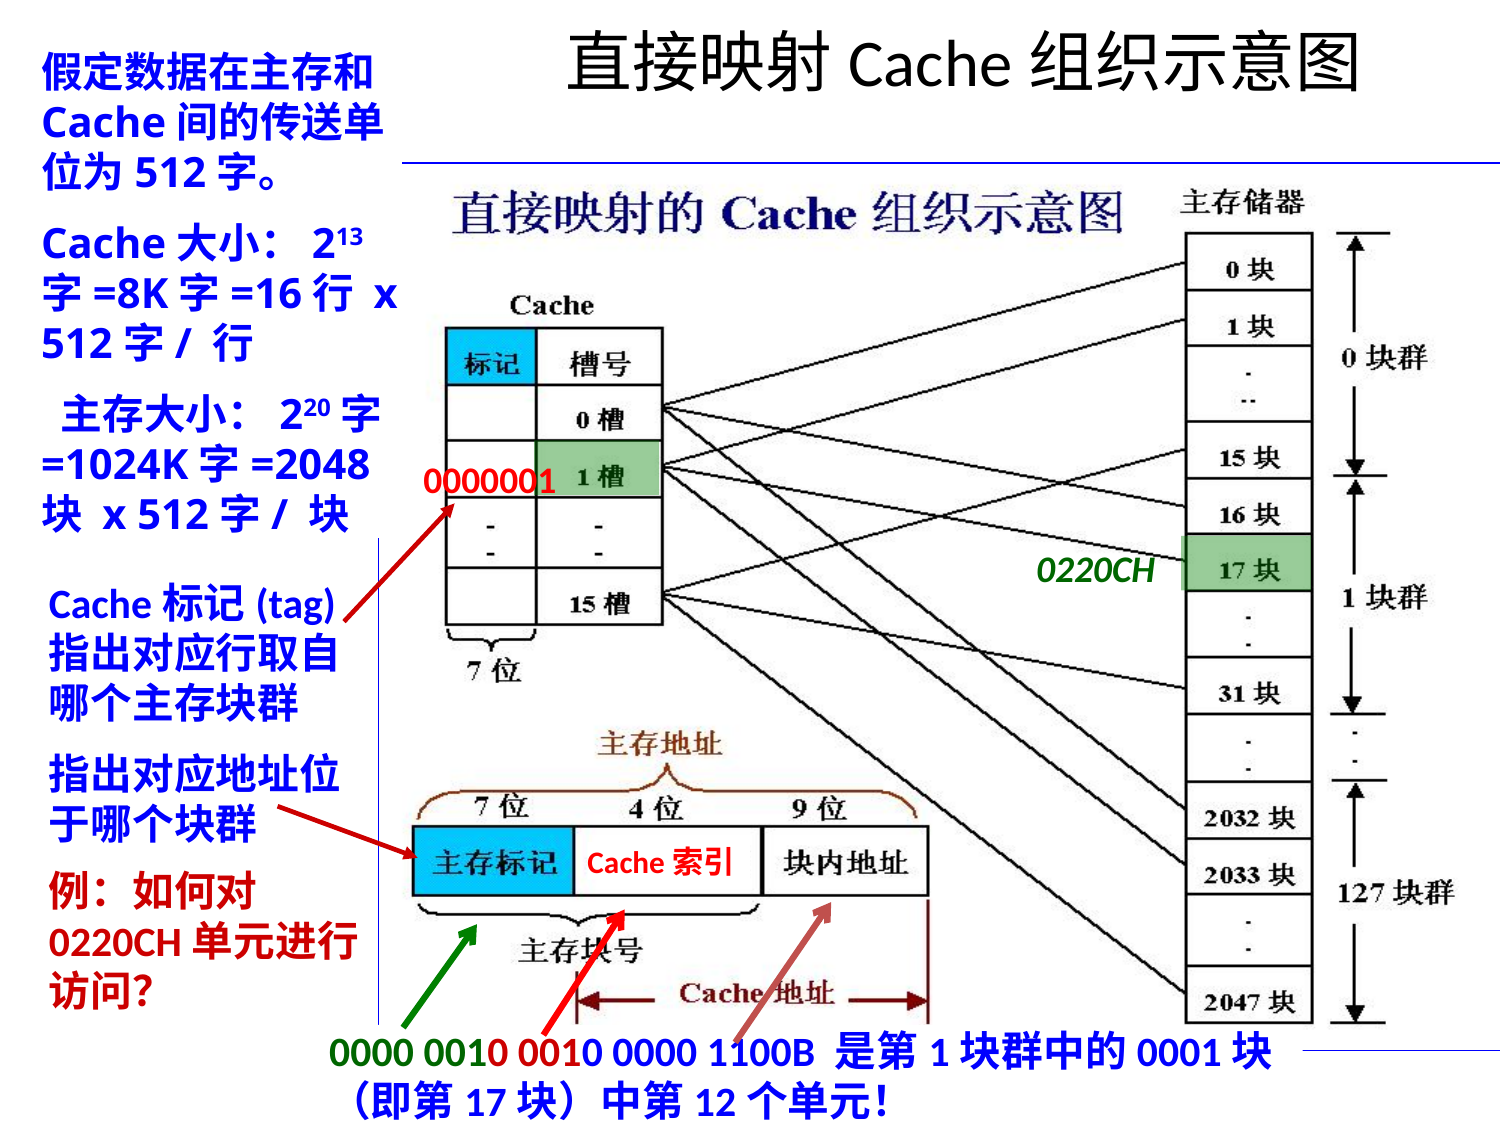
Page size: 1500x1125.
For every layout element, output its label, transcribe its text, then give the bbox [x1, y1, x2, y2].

text_box 例：如何对0220CH单元进行访问？ [48, 865, 368, 1016]
text_box Cache标记(tag)指出对应行取自哪个主存块群 指出对应地址位于哪个块群 [48, 577, 352, 849]
text_box 0000 0010 0010 0000 1100B 是第1块群中的0001块（即第17块）中第12个单元！ [329, 1024, 1303, 1125]
picture [378, 163, 1500, 1050]
title 直接映射Cache组织示意图 [432, 23, 1496, 98]
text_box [402, 901, 832, 1043]
text_box 假定数据在主存和Cache间的传送单位为512字。 Cache大小：213字=8K字=16行 x 512字/ 行 主存大小：220字=1024K字=2048块 x 512字/ 块 [41, 45, 402, 538]
